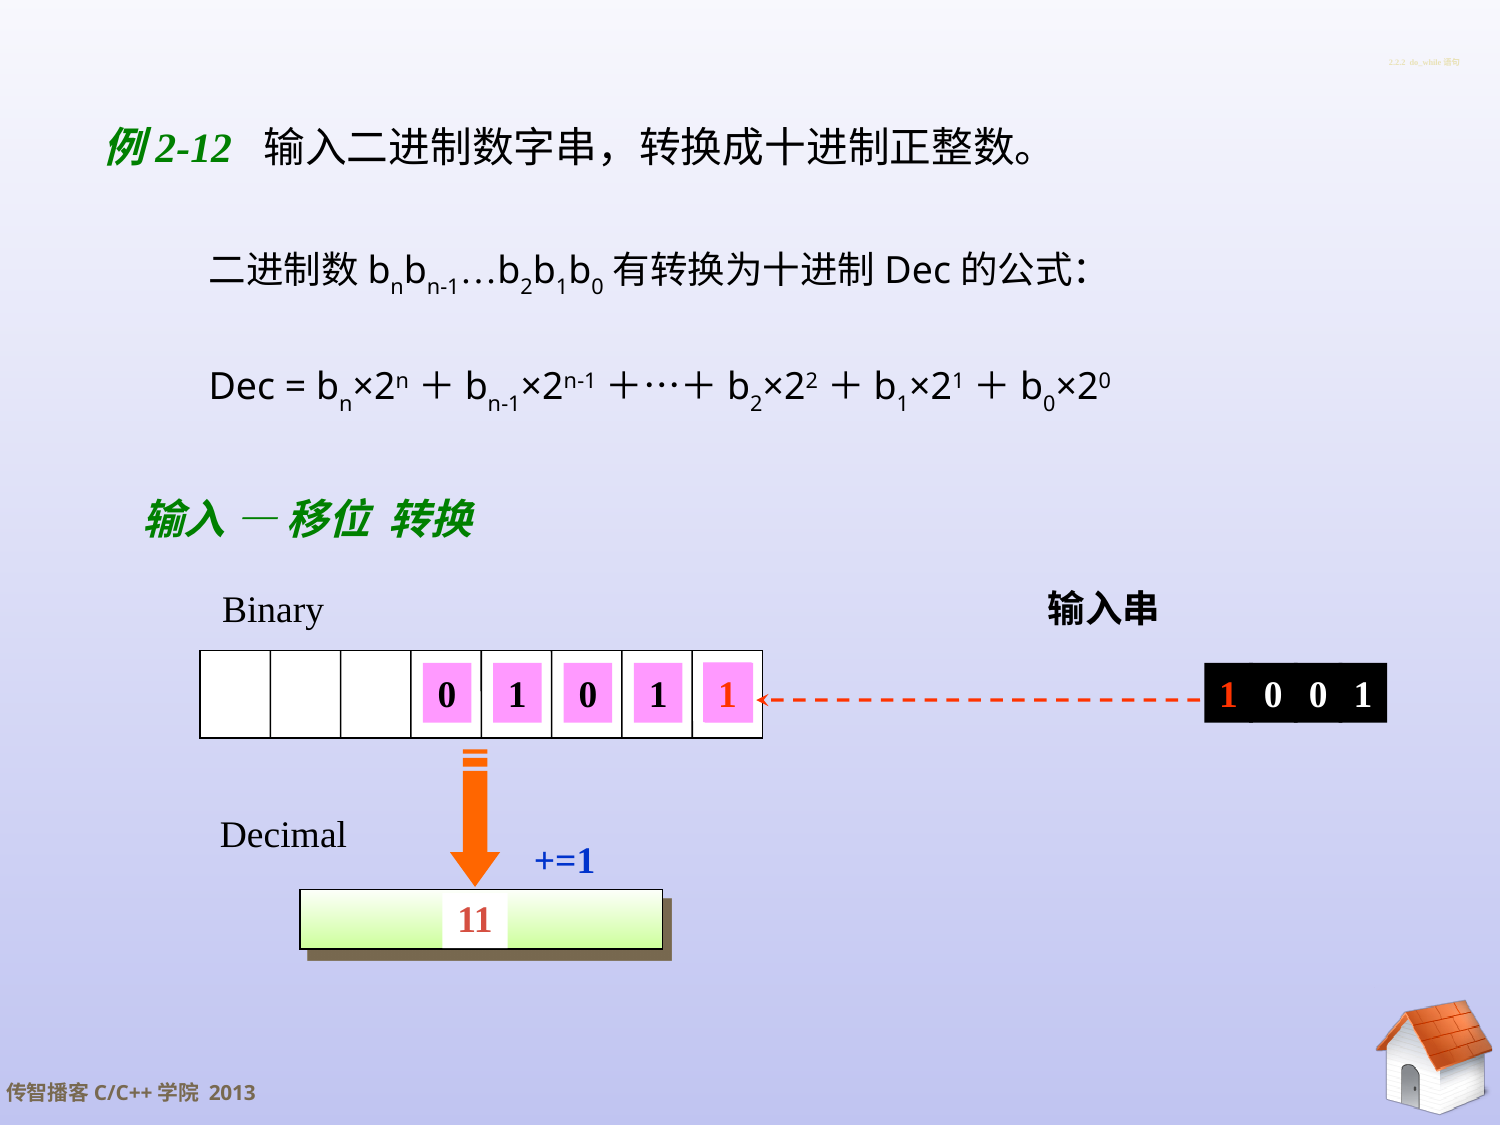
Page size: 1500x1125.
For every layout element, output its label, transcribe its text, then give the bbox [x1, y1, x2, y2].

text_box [199, 577, 763, 738]
text_box 1 [1204, 662, 1249, 723]
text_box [205, 802, 663, 950]
text_box 输入串 [1032, 577, 1176, 638]
text_box 1 [1343, 662, 1388, 723]
text_box 二进制数bnbn-1…b2b1b0有转换为十进制Dec的公式： Dec = bn×2n＋bn-1×2n-1＋…＋b2×22＋b1×21＋b0×20 [193, 174, 1338, 423]
text_box [462, 749, 488, 754]
text_box [462, 770, 488, 802]
text_box 0 [1249, 662, 1293, 723]
title 2.2.2 do_while语句 [1262, 24, 1475, 100]
text_box 输入 — 移位 转换 [127, 485, 488, 551]
text_box [462, 757, 488, 767]
text_box 例2-12 输入二进制数字串，转换成十进制正整数。 [88, 113, 1072, 178]
text_box 0 [1293, 662, 1343, 723]
text_box [763, 693, 769, 707]
picture [1374, 987, 1493, 1125]
